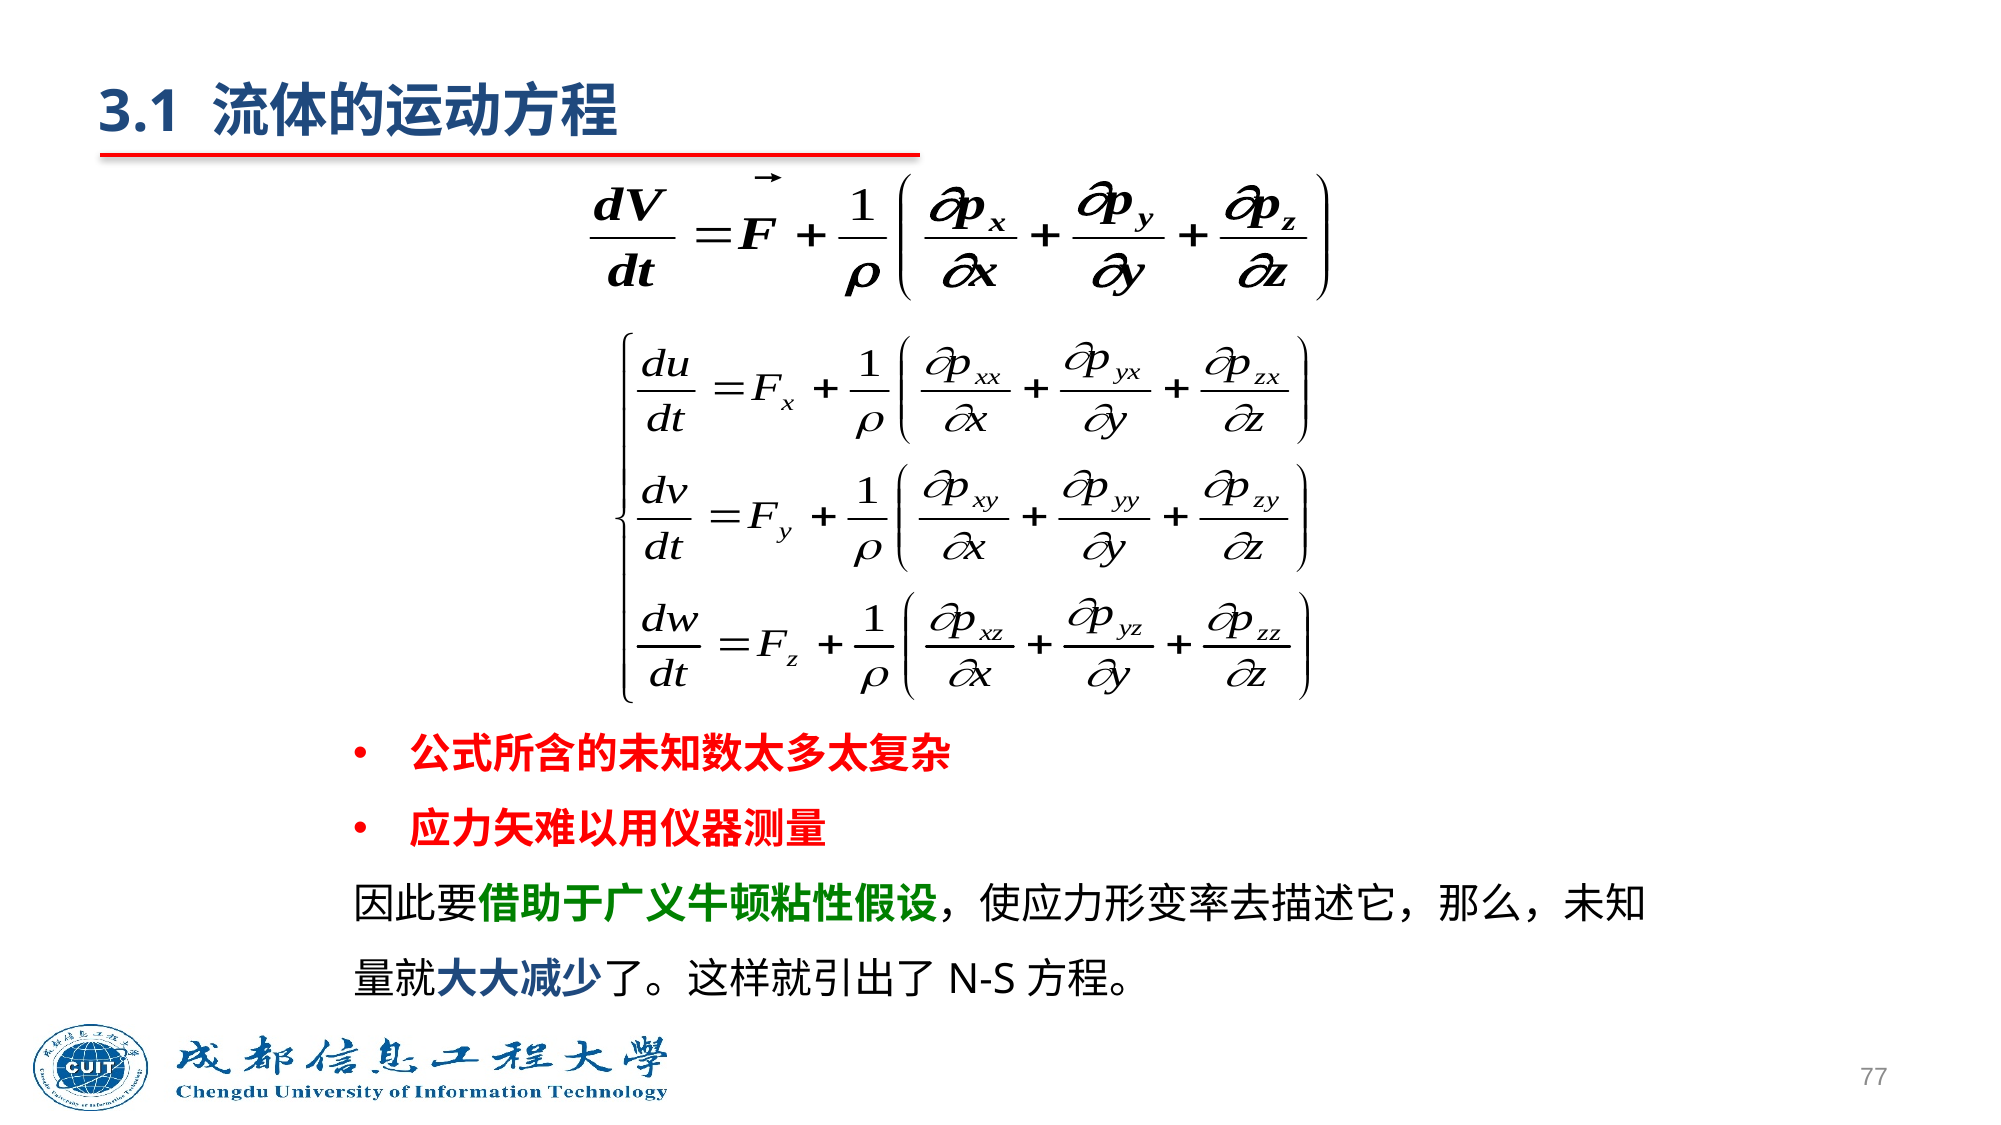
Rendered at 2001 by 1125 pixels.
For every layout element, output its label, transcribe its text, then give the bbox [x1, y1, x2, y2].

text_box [580, 163, 1349, 313]
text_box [604, 326, 1325, 712]
text_box 3.1 流体的运动方程 [84, 30, 724, 151]
slide_number 77 [1702, 1045, 1904, 1106]
text_box 公式所含的未知数太多太复杂 应力矢难以用仪器测量 因此要借助于广义牛顿粘性假设，使应力形变率去描述它，那么，未知量就大大减少了。这样就引出了N-S方程。 [338, 694, 1674, 1010]
picture [33, 1024, 667, 1111]
